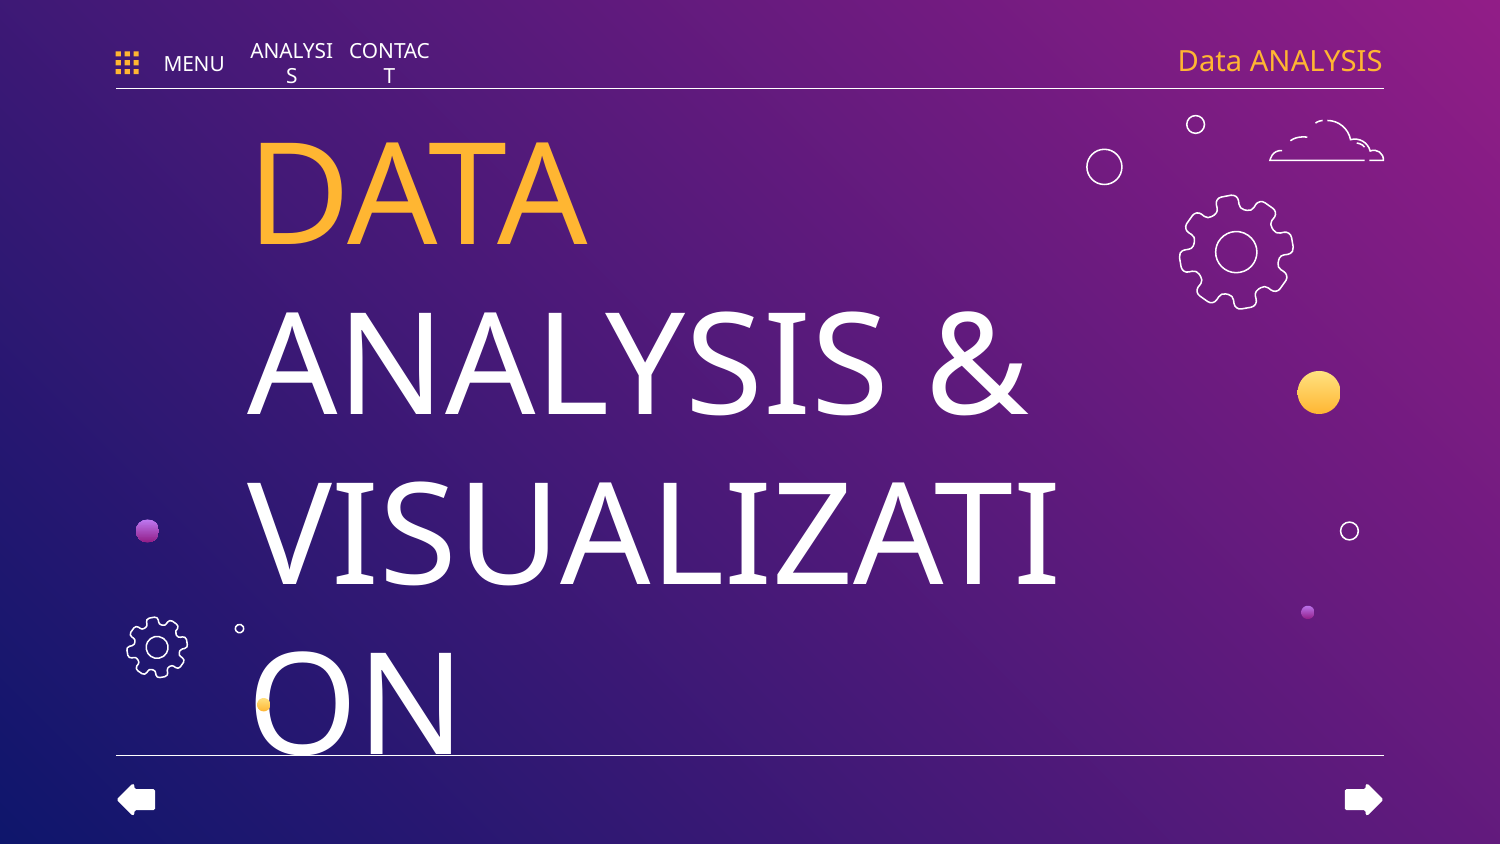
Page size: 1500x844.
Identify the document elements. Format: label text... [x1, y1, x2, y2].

text_box [1297, 370, 1341, 414]
text_box [1179, 195, 1294, 309]
title DATA ANALYSIS & VISUALIZATION [232, 208, 1087, 508]
text_box [136, 519, 160, 543]
text_box [1344, 784, 1383, 816]
text_box [117, 784, 156, 816]
text_box Data ANALYSIS [1158, 34, 1383, 85]
text_box [109, 45, 145, 81]
text_box [1301, 605, 1315, 620]
text_box MENU [151, 45, 237, 81]
text_box [257, 698, 271, 712]
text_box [1269, 120, 1385, 161]
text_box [115, 50, 139, 75]
text_box ANALYSIS [248, 45, 335, 81]
text_box CONTACT [346, 45, 433, 81]
text_box [126, 617, 188, 678]
